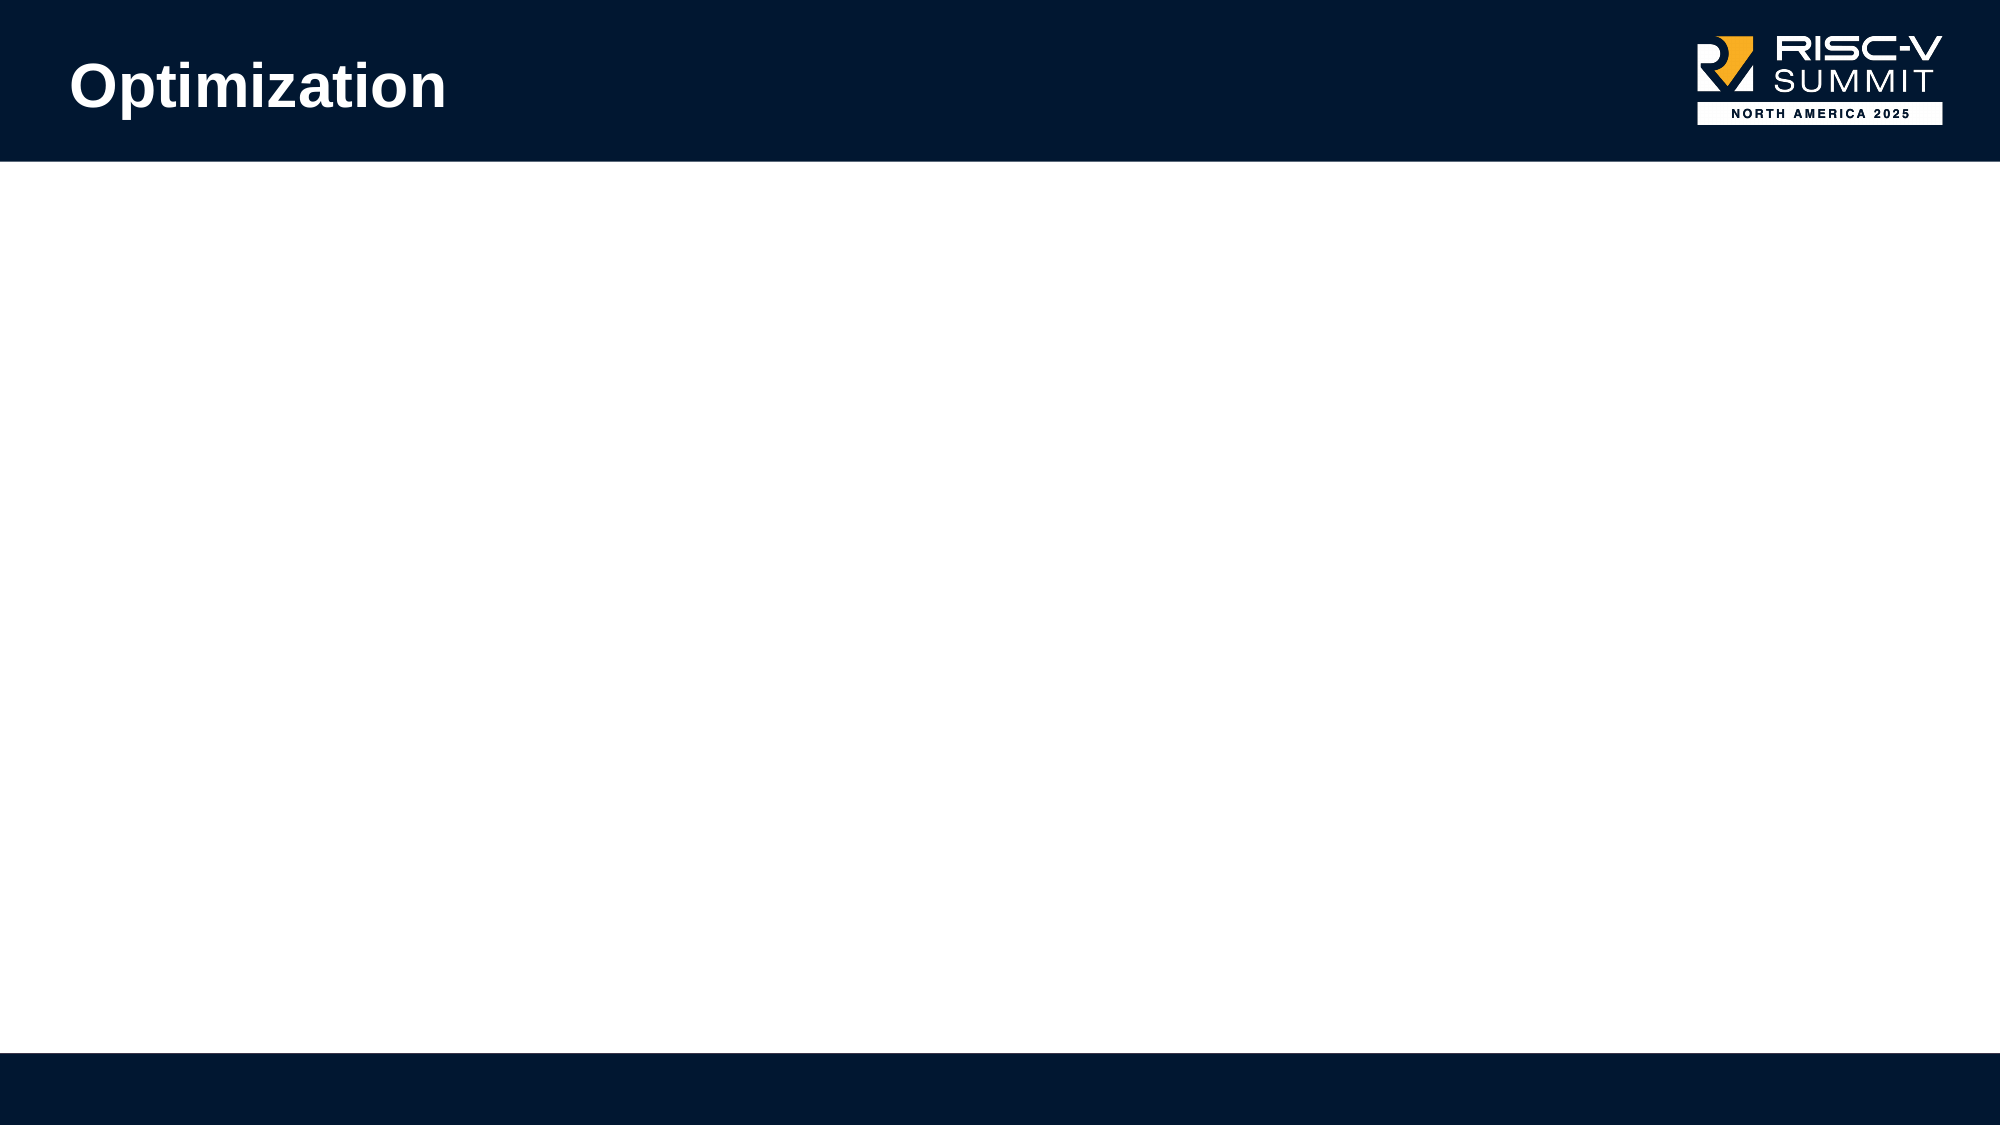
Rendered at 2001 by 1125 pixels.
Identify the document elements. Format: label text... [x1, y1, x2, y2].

title Optimization [54, 46, 1833, 113]
picture [1697, 36, 1943, 125]
